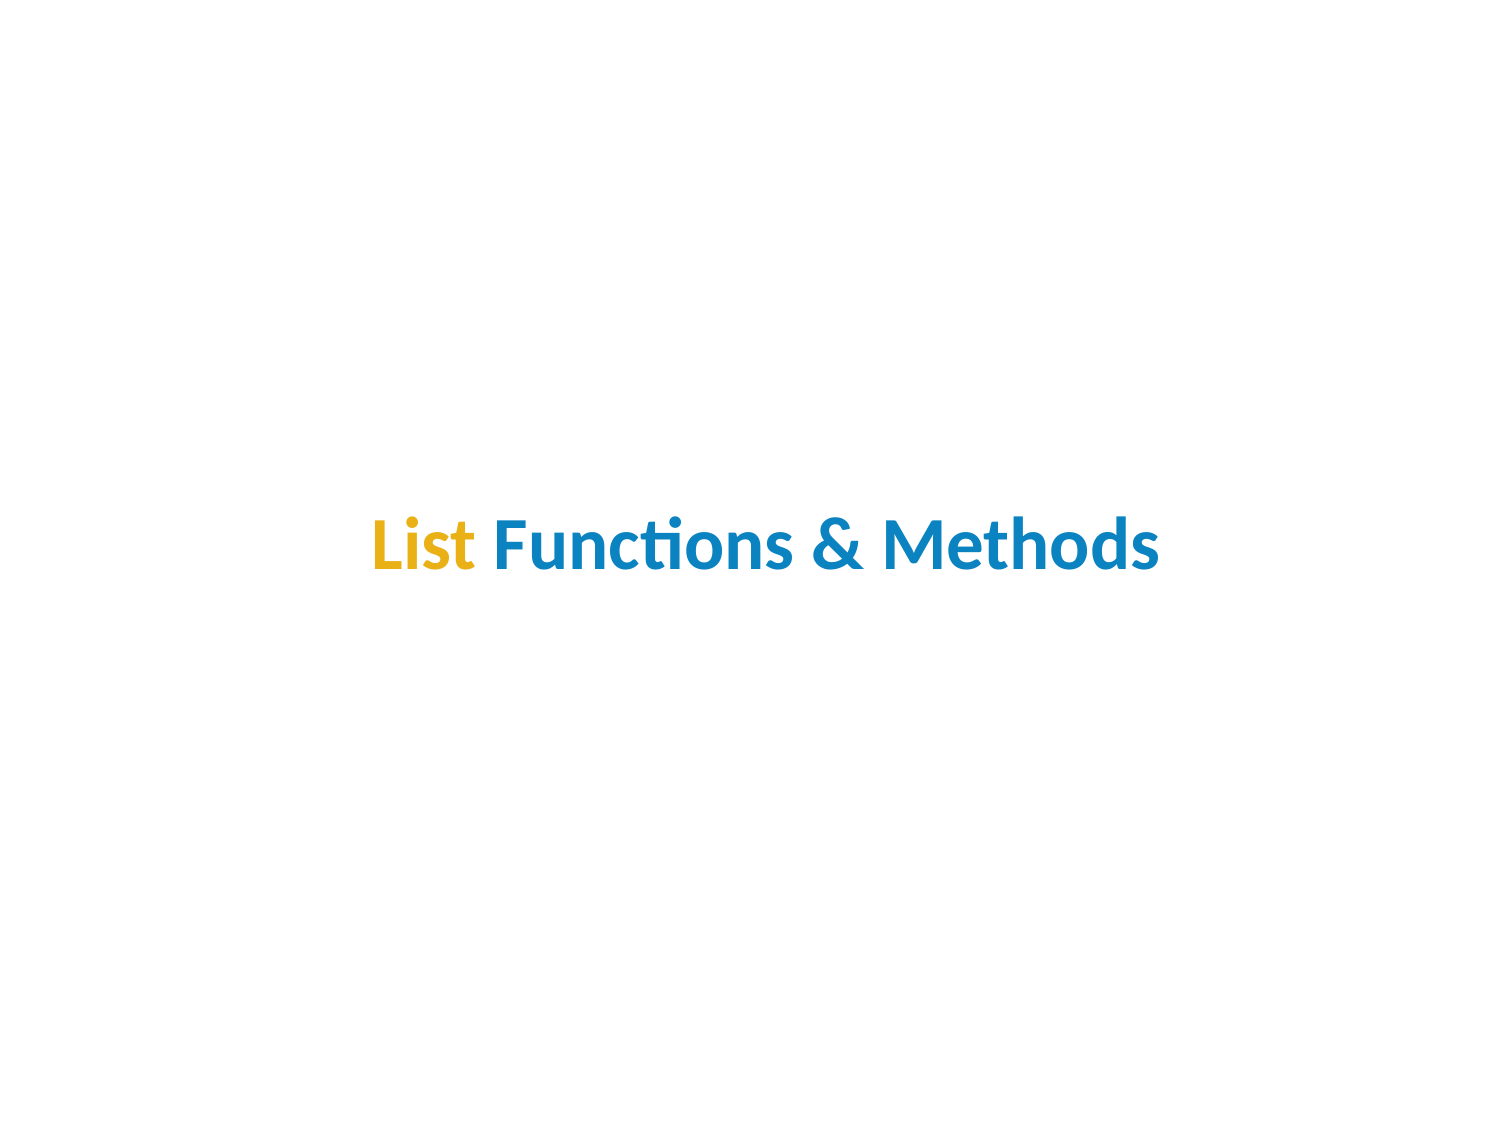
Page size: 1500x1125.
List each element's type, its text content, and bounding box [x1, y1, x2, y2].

text_box List Functions & Methods [91, 445, 1442, 633]
